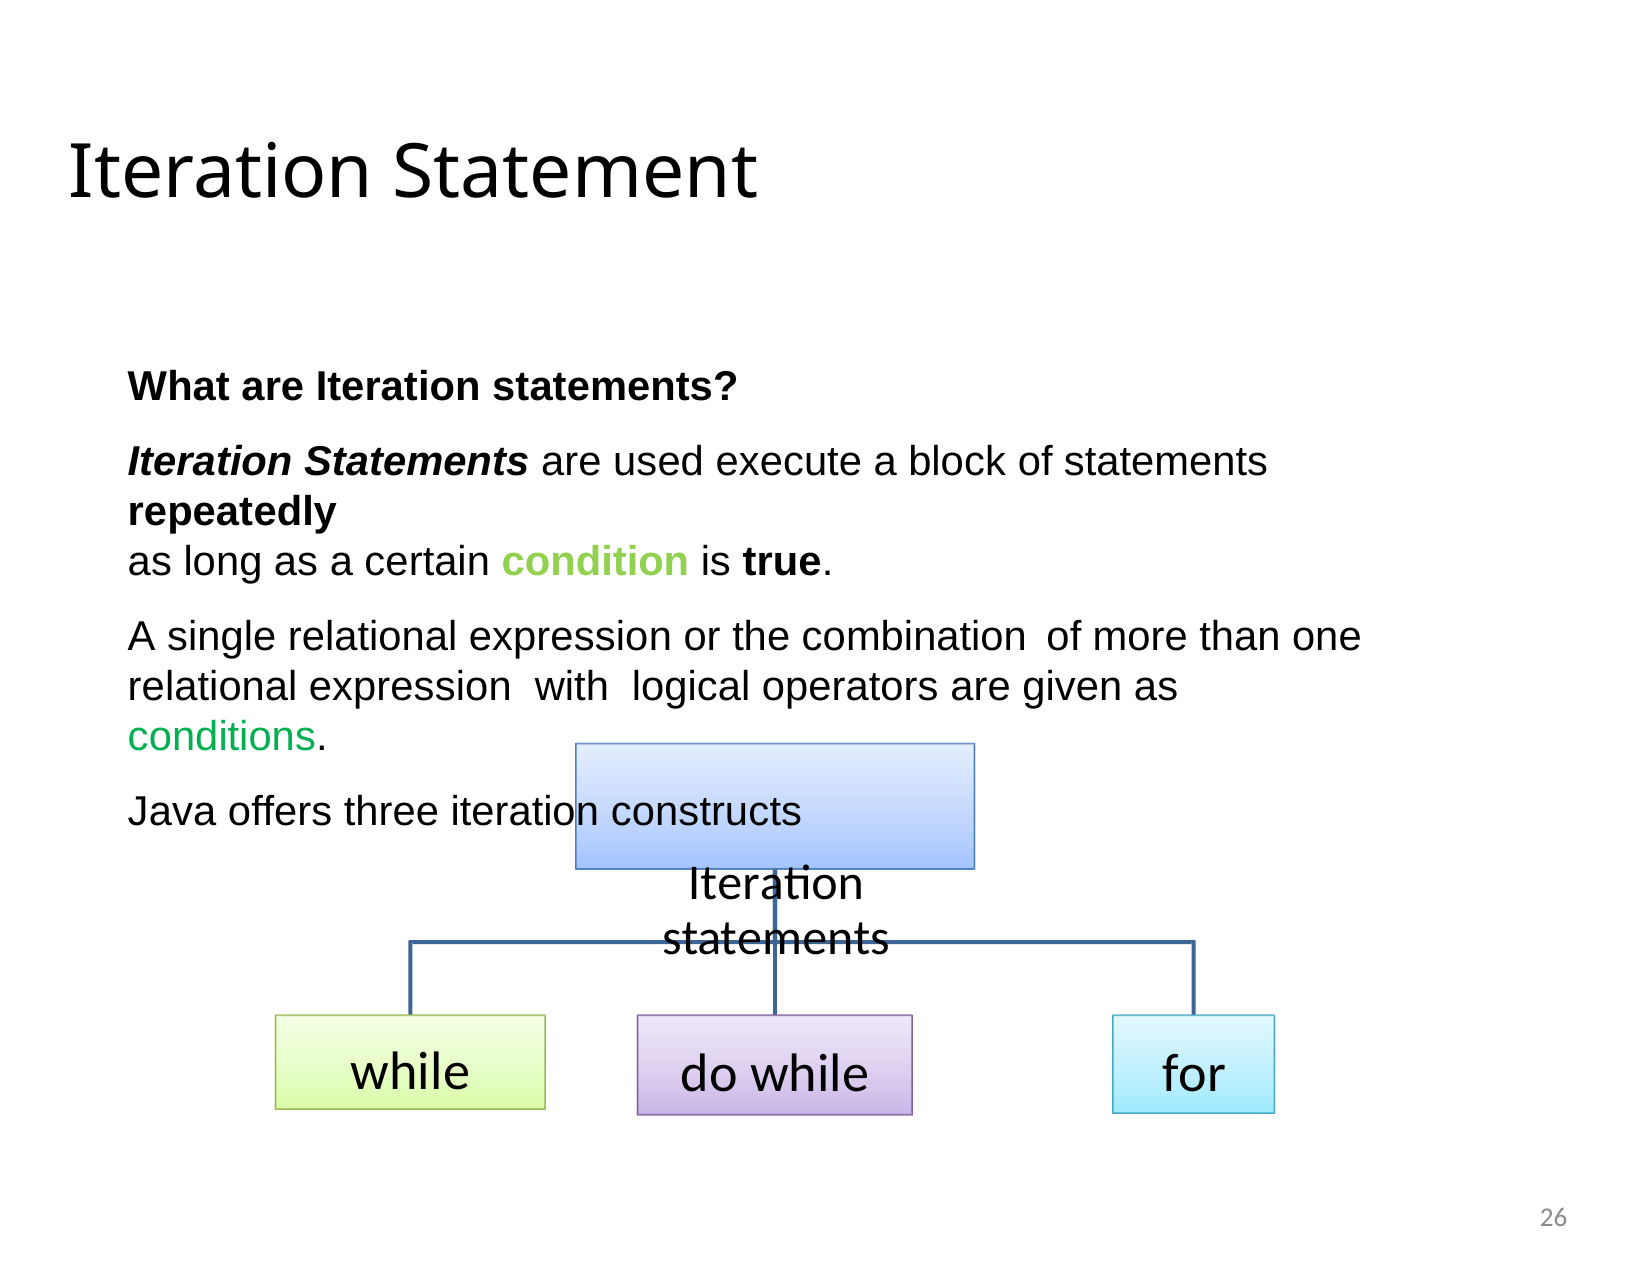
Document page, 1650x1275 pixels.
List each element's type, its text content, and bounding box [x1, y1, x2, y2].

slide_number 26 [1182, 845, 1568, 1275]
text_box [1191, 965, 1196, 1014]
text_box [408, 965, 413, 1014]
text_box What are Iteration statements? Iteration Statements are used execute a block of statements repeatedly as long as a certain condition is true. A single relational expression or the combination of more than one relational expression with logical operators are given as conditions. Java offers three iteration constructs Iteration statements [125, 358, 1486, 965]
text_box [1114, 1017, 1273, 1112]
title Iteration Statement [0, 60, 1318, 274]
text_box for [1160, 1036, 1228, 1102]
text_box [639, 1017, 911, 1113]
text_box do while [678, 1037, 872, 1103]
text_box [636, 1014, 913, 1116]
text_box while [348, 1034, 473, 1100]
text_box [274, 1014, 546, 1110]
text_box [1112, 1014, 1276, 1114]
text_box [277, 1017, 544, 1108]
